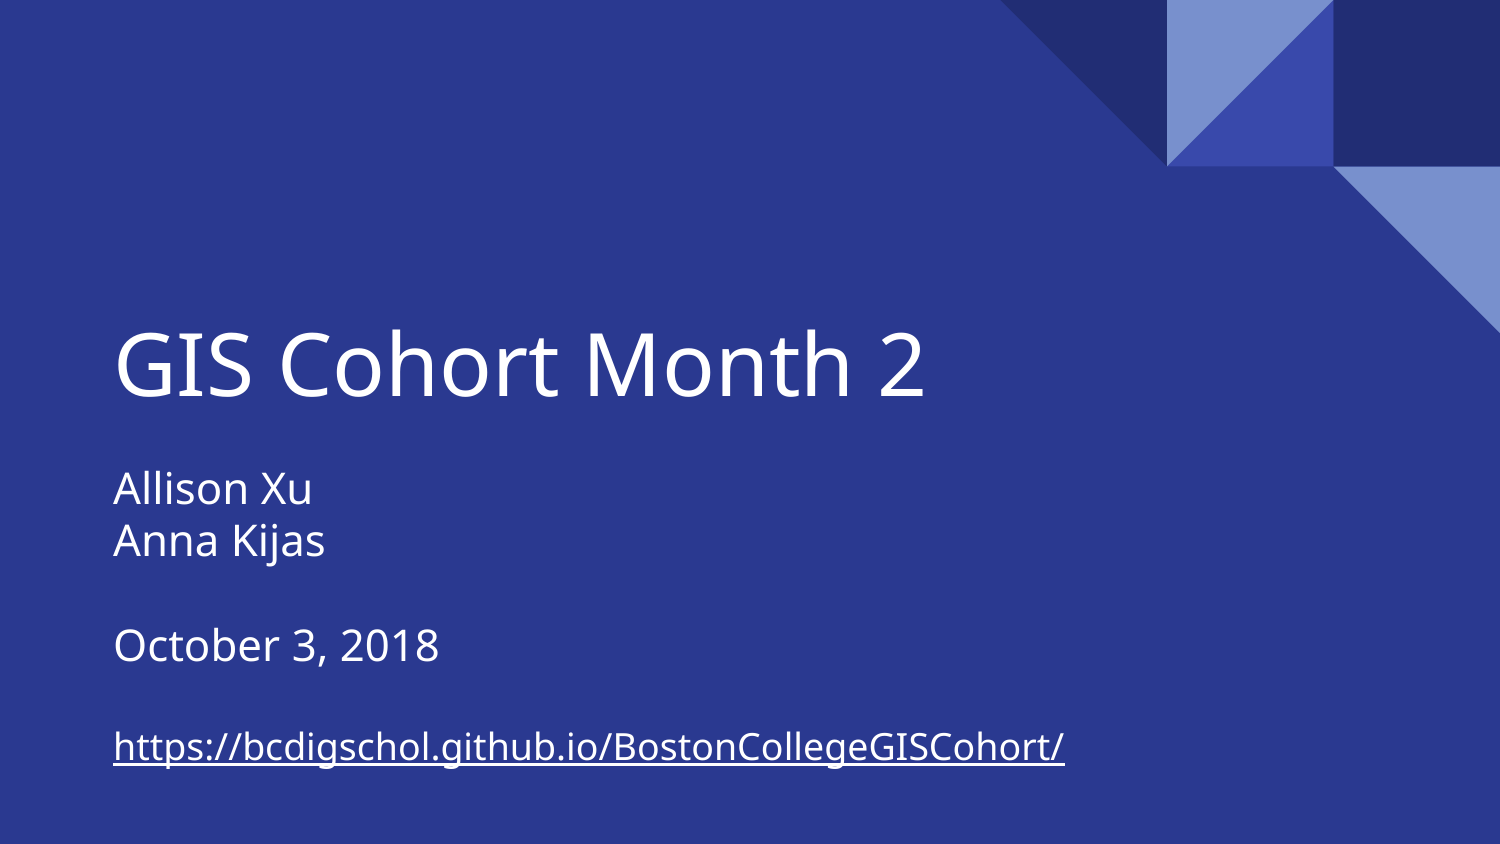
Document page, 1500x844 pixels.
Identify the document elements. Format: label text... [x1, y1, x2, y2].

title GIS Cohort Month 2 [98, 291, 1447, 429]
subtitle Allison Xu Anna Kijas October 3, 2018 https://bcdigschol.github.io/BostonCollegeGISCohort/ [98, 445, 1447, 517]
